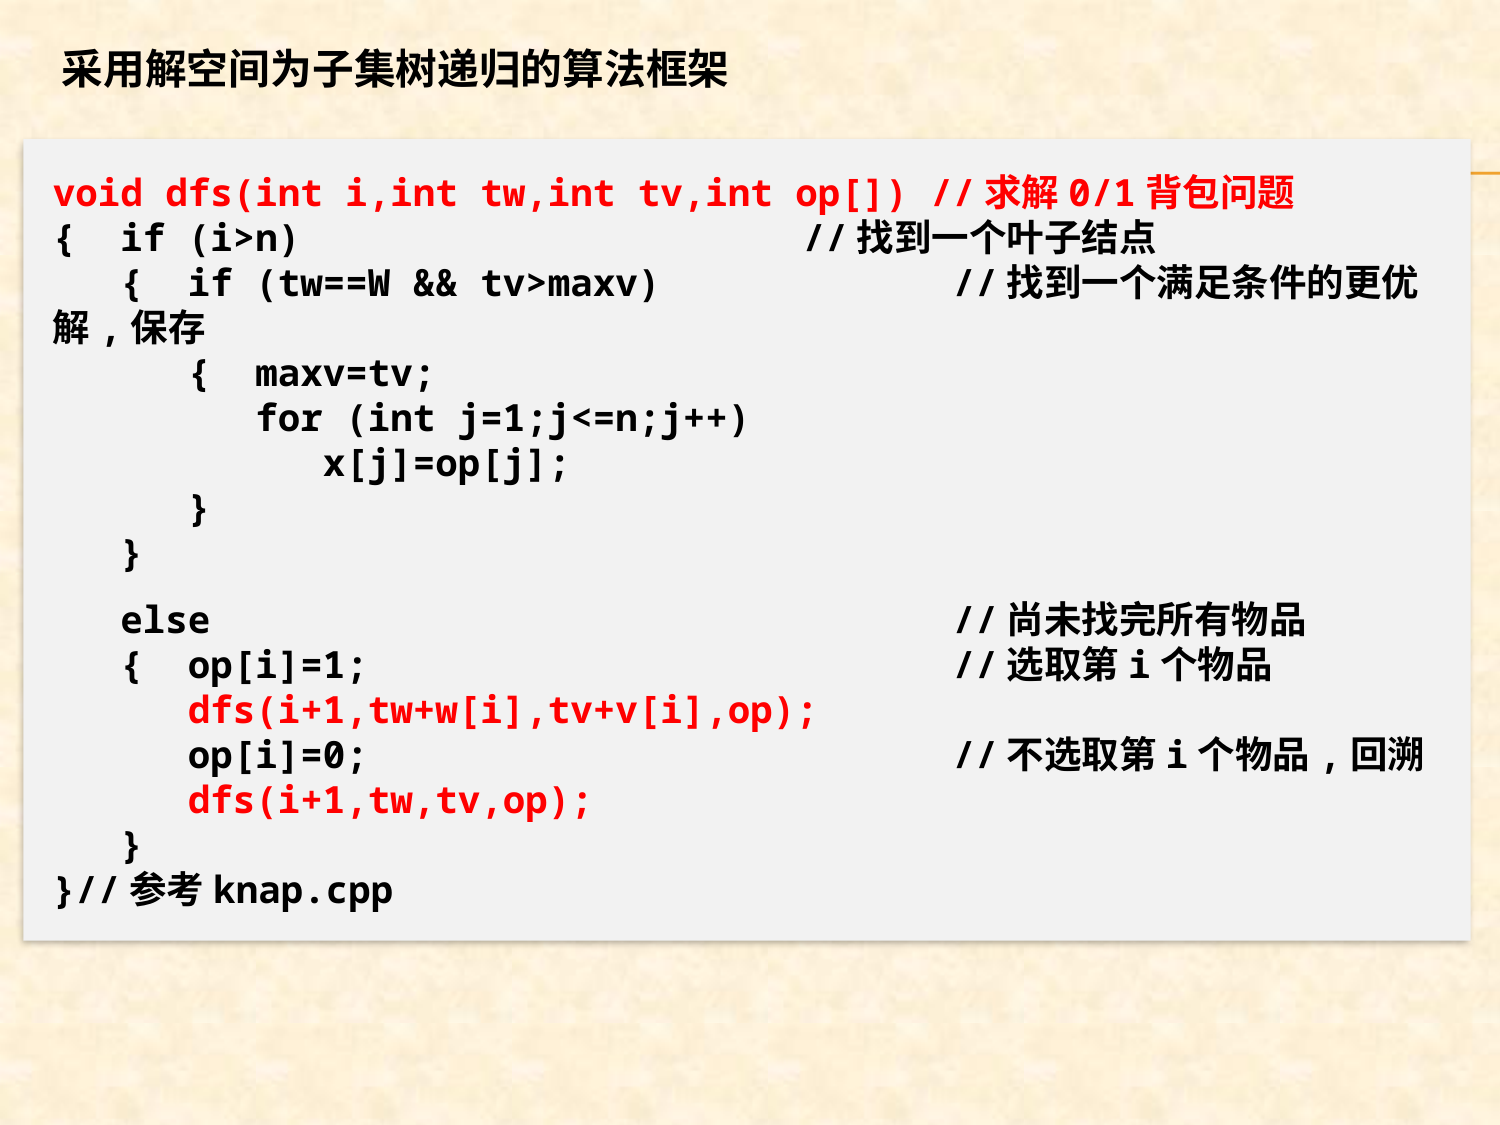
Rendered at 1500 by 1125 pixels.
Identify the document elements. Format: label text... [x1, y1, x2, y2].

text_box void dfs(int i,int tw,int tv,int op[]) //求解0/1背包问题 { if (i>n) //找到一个叶子结点 { if (tw==W && tv>maxv) //找到一个满足条件的更优解,保存 { maxv=tv; for (int j=1;j<=n;j++) x[j]=op[j]; } } else //尚未找完所有物品 { op[i]=1; //选取第i个物品 dfs(i+1,tw+w[i],tv+v[i],op); op[i]=0; //不选取第i个物品,回溯 dfs(i+1,tw,tv,op); } }//参考knap.cpp [23, 138, 1471, 941]
picture [0, 0, 1500, 1125]
text_box 采用解空间为子集树递归的算法框架 [46, 35, 856, 100]
